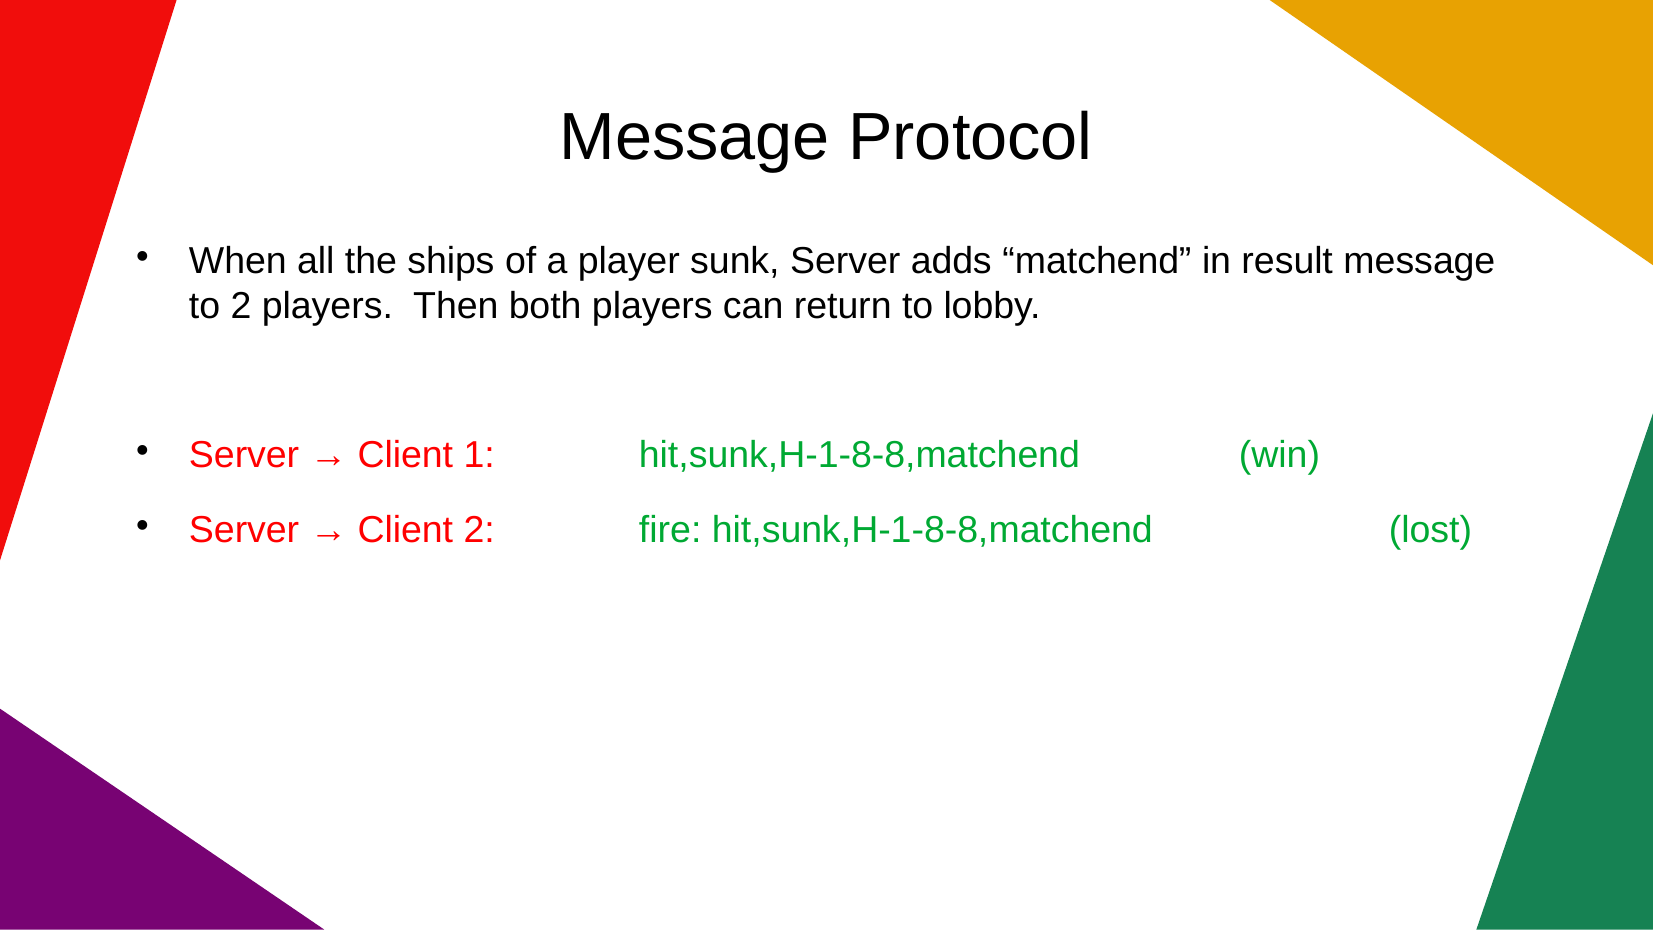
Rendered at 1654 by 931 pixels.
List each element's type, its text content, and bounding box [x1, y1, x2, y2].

text_box When all the ships of a player sunk, Server adds “matchend” in result message to 2 players. Then both players can return to lobby. Server → Client 1: hit,sunk,H-1-8-8,matchend (win) Server → Client 2: fire: hit,sunk,H-1-8-8,matchend (lost) [118, 236, 1500, 827]
text_box Message Protocol [118, 58, 1535, 206]
